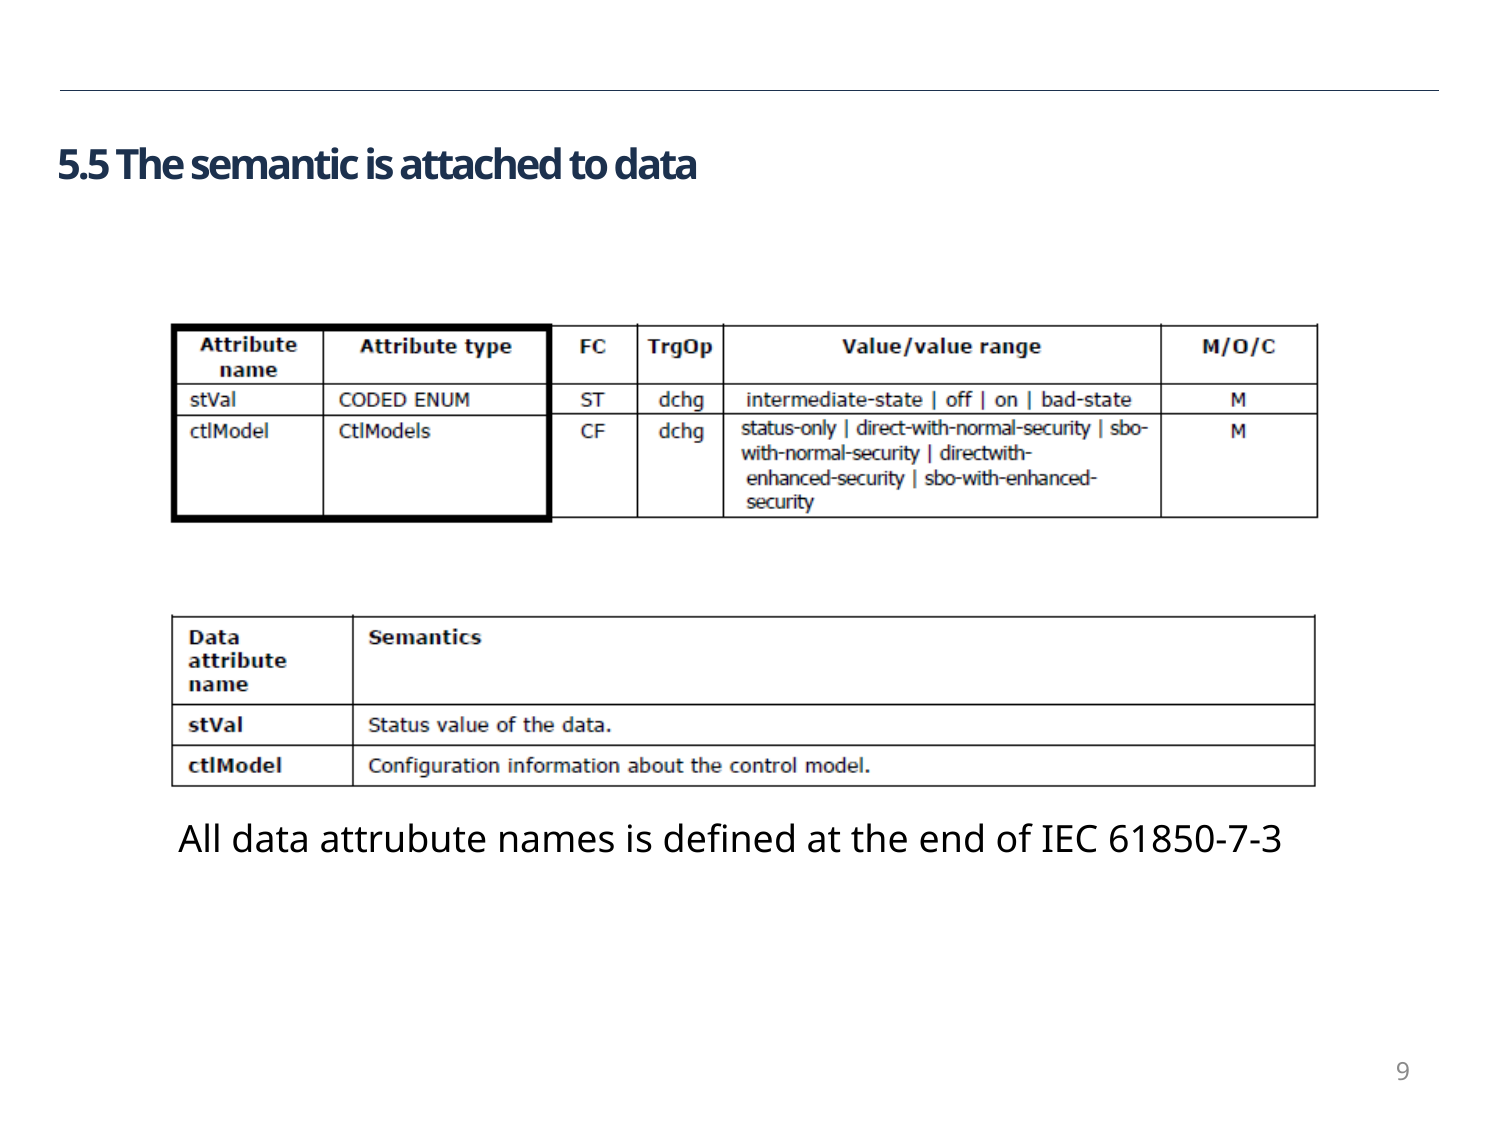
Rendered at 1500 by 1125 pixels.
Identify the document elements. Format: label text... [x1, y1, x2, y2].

slide_number 9 [1074, 1042, 1425, 1103]
picture [153, 305, 1345, 545]
picture [153, 595, 1324, 798]
text_box All data attrubute names is defined at the end of IEC 61850-7-3 [163, 807, 1336, 868]
title 5.5 The semantic is attached to data [42, 114, 1093, 211]
